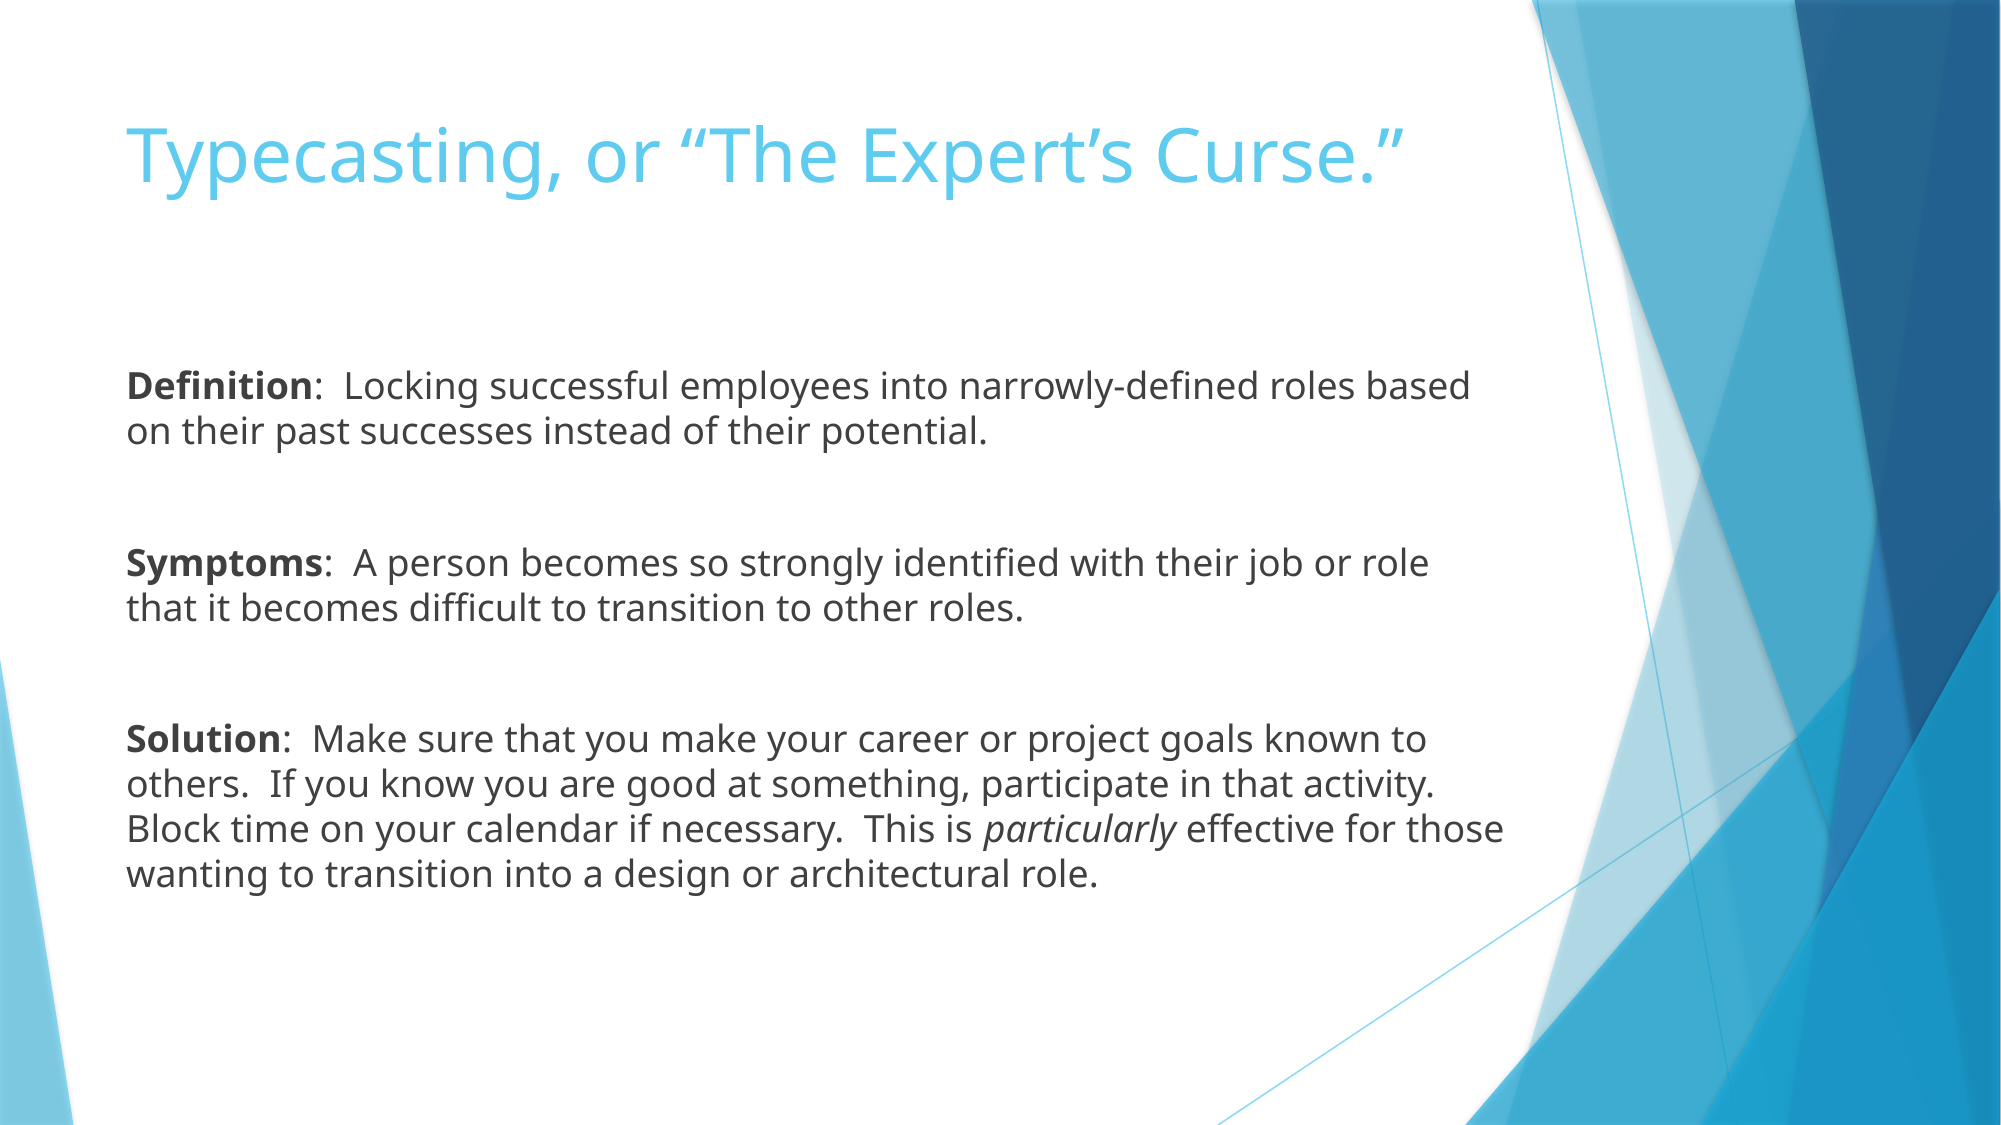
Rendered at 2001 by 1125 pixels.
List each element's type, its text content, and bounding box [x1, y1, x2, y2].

list Definition: Locking successful employees into narrowly-defined roles based on their past successes instead of their potential. Symptoms: A person becomes so strongly identified with their job or role that it becomes difficult to transition to other roles. Solution: Make sure that you make your career or project goals known to others. If you know you are good at something, participate in that activity. Block time on your calendar if necessary. This is particularly effective for those wanting to transition into a design or architectural role. [111, 354, 1522, 992]
title Typecasting, or “The Expert’s Curse.” [111, 99, 1522, 317]
